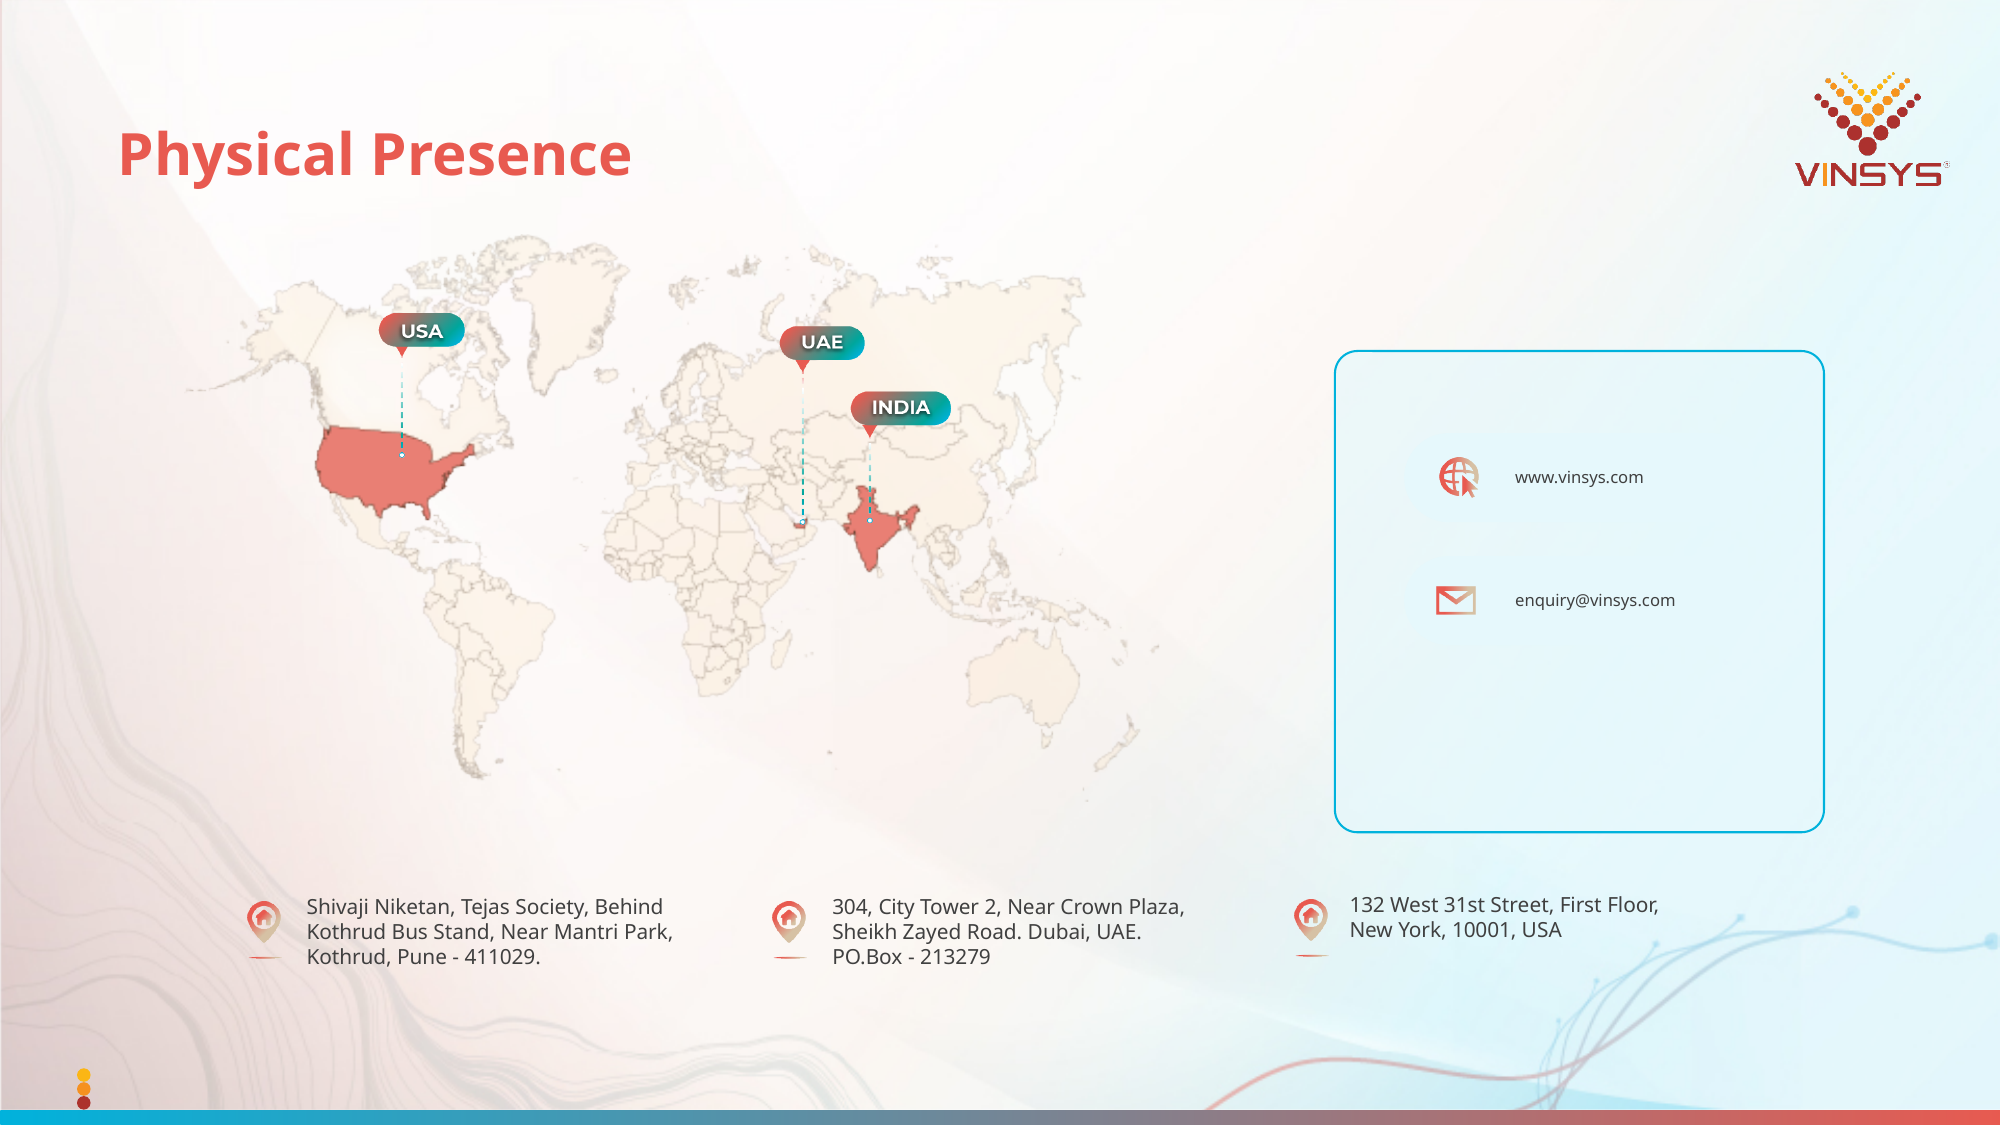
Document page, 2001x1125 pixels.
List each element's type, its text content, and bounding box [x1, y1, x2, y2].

picture [0, 0, 2000, 1110]
text_box 132 West 31st Street, First Floor, New York, 10001, USA [1334, 883, 1722, 949]
title Physical Presence [103, 117, 1917, 229]
text_box 304, City Tower 2, Near Crown Plaza, Sheikh Zayed Road. Dubai, UAE. PO.Box - 213279 [817, 886, 1264, 977]
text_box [1404, 555, 1756, 646]
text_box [1404, 433, 1756, 523]
text_box [1333, 349, 1826, 834]
text_box Shivaji Niketan, Tejas Society, Behind Kothrud Bus Stand, Near Mantri Park, Kothrud, Pune - 411029. [291, 886, 738, 977]
